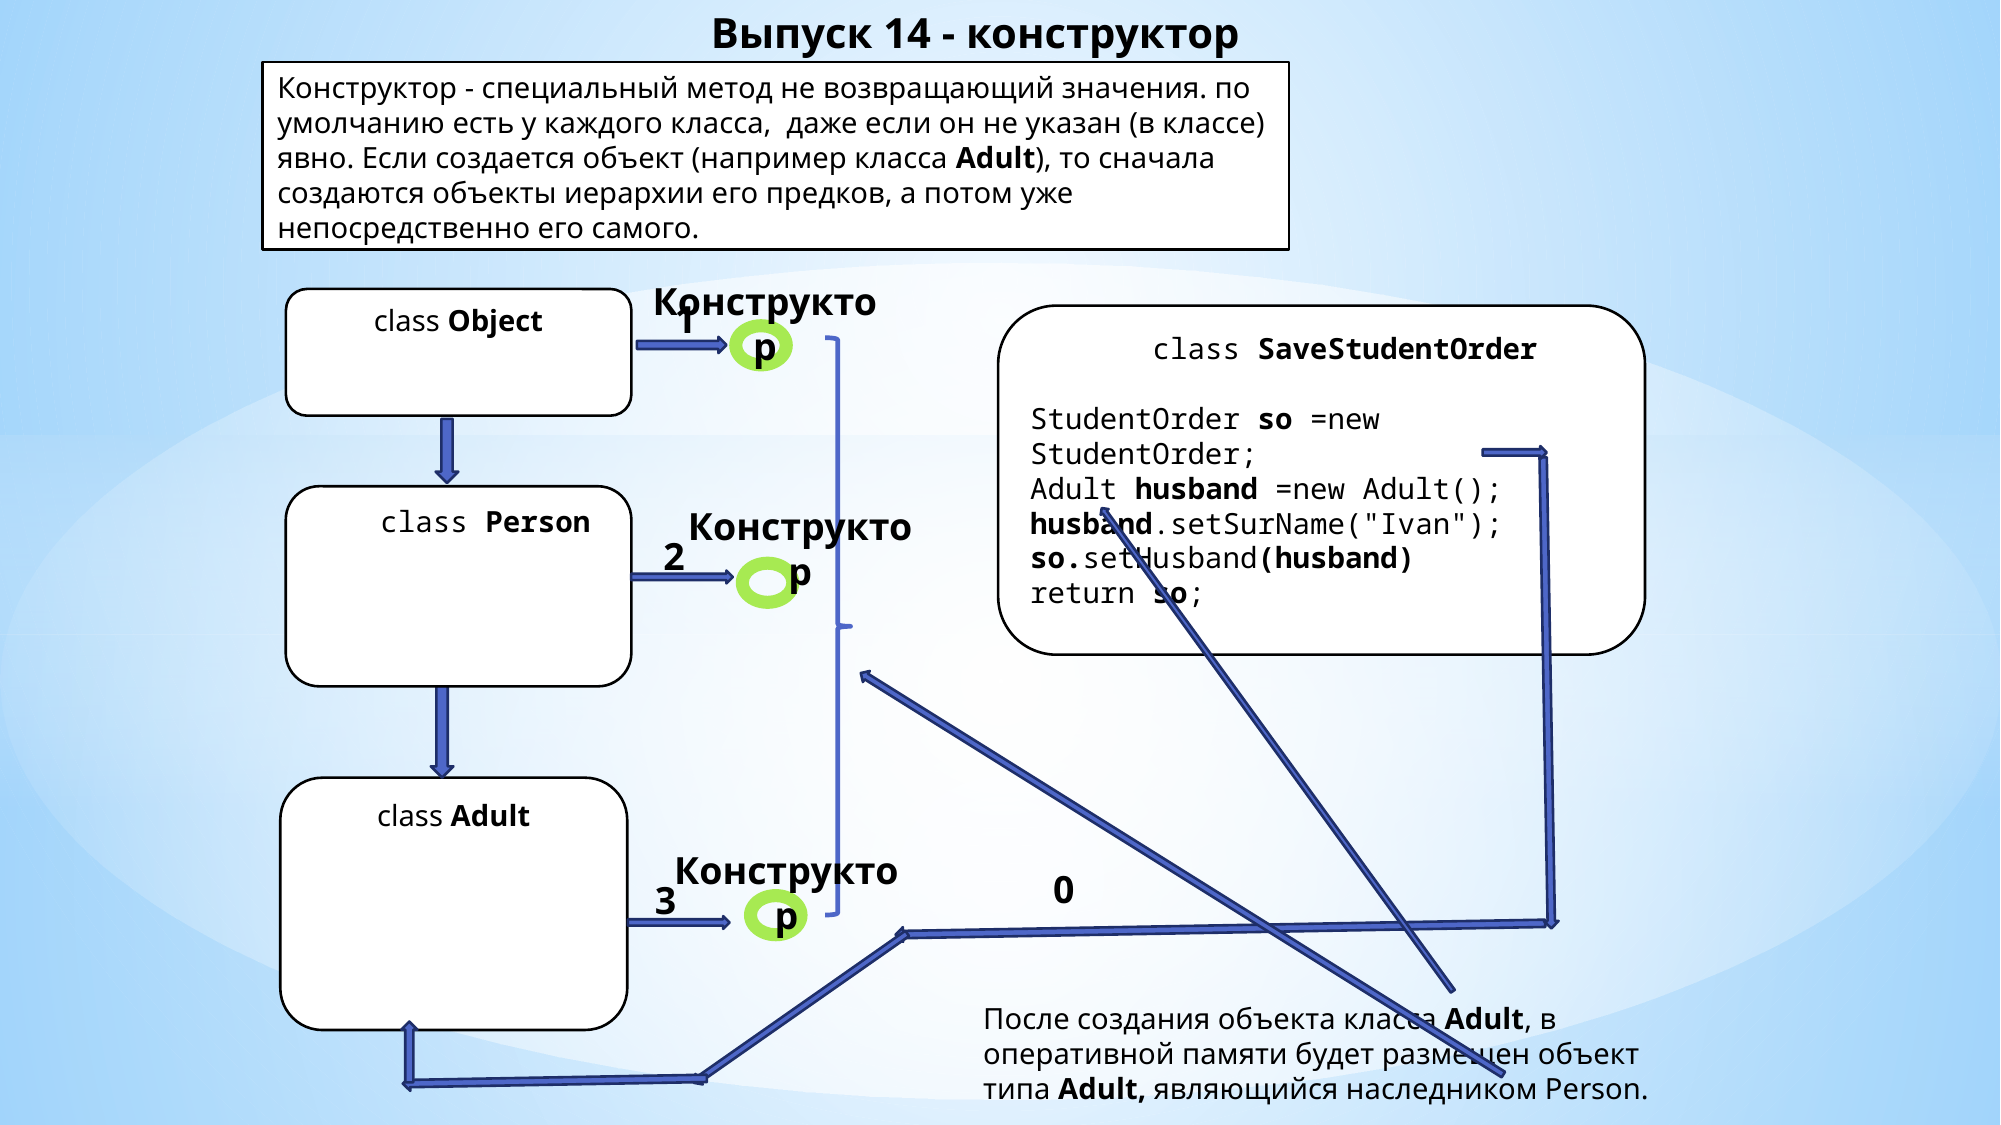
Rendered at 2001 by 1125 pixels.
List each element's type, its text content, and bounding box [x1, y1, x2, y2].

text_box [626, 917, 647, 927]
text_box [825, 376, 839, 495]
text_box Конструктор [661, 495, 939, 601]
text_box 3 [617, 869, 647, 930]
text_box [1099, 506, 1457, 992]
text_box [401, 1073, 709, 1093]
text_box Конструктор [626, 270, 904, 376]
text_box [825, 601, 852, 839]
text_box [1538, 456, 1560, 930]
text_box class Person [284, 484, 633, 688]
text_box [400, 1020, 419, 1084]
text_box [859, 669, 1507, 1079]
text_box class SaveStudentOrder StudentOrder so =new StudentOrder; Adult husband =new Adult(); husband.setSurName("Ivan"); so.setHusband(husband)); return so; [996, 304, 1647, 656]
title Выпуск 14 - конструктор [371, 0, 1549, 87]
text_box [1271, 920, 1403, 933]
text_box 2 [625, 525, 661, 586]
text_box [1481, 444, 1548, 461]
text_box class Adult [278, 776, 629, 1032]
text_box [434, 417, 460, 484]
text_box [925, 923, 1268, 940]
text_box [429, 688, 455, 779]
text_box [742, 601, 793, 611]
text_box class Object [284, 287, 633, 417]
text_box [1407, 918, 1547, 931]
text_box После создания объекта класса Adult, в оперативной памяти будет размещен объект типа Adult, являющийся наследником Person. [968, 992, 1687, 1113]
text_box Конструктор - специальный метод не возвращающий значения. по умолчанию есть у каждого класса, даже если он не указан (в классе) явно. Если создается объект (например класса Adult), то сначала создаются объекты иерархии его предков, а потом уже непосредственно его самого. [261, 61, 1290, 251]
text_box 0 [1015, 858, 1112, 919]
text_box Конструктор [647, 839, 925, 945]
text_box [700, 945, 899, 1078]
text_box [629, 572, 661, 582]
